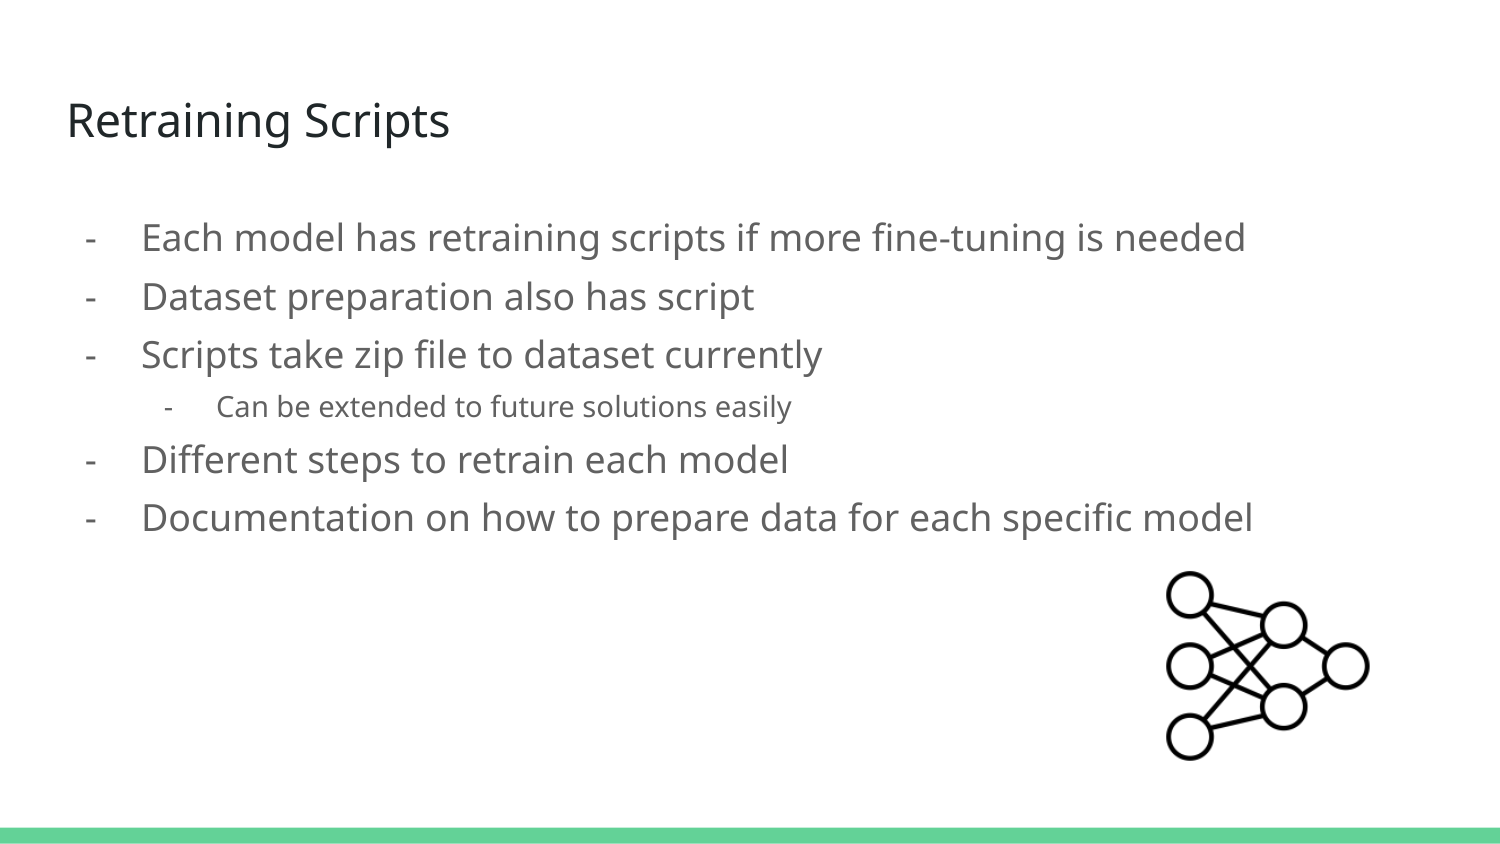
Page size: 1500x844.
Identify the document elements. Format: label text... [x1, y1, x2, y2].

picture [1155, 553, 1381, 779]
title Retraining Scripts [51, 72, 1449, 167]
list Each model has retraining scripts if more fine-tuning is needed Dataset preparation also has script Scripts take zip file to dataset currently Can be extended to future solutions easily Different steps to retrain each model Documentation on how to prepare data for each specific model [51, 189, 1449, 750]
